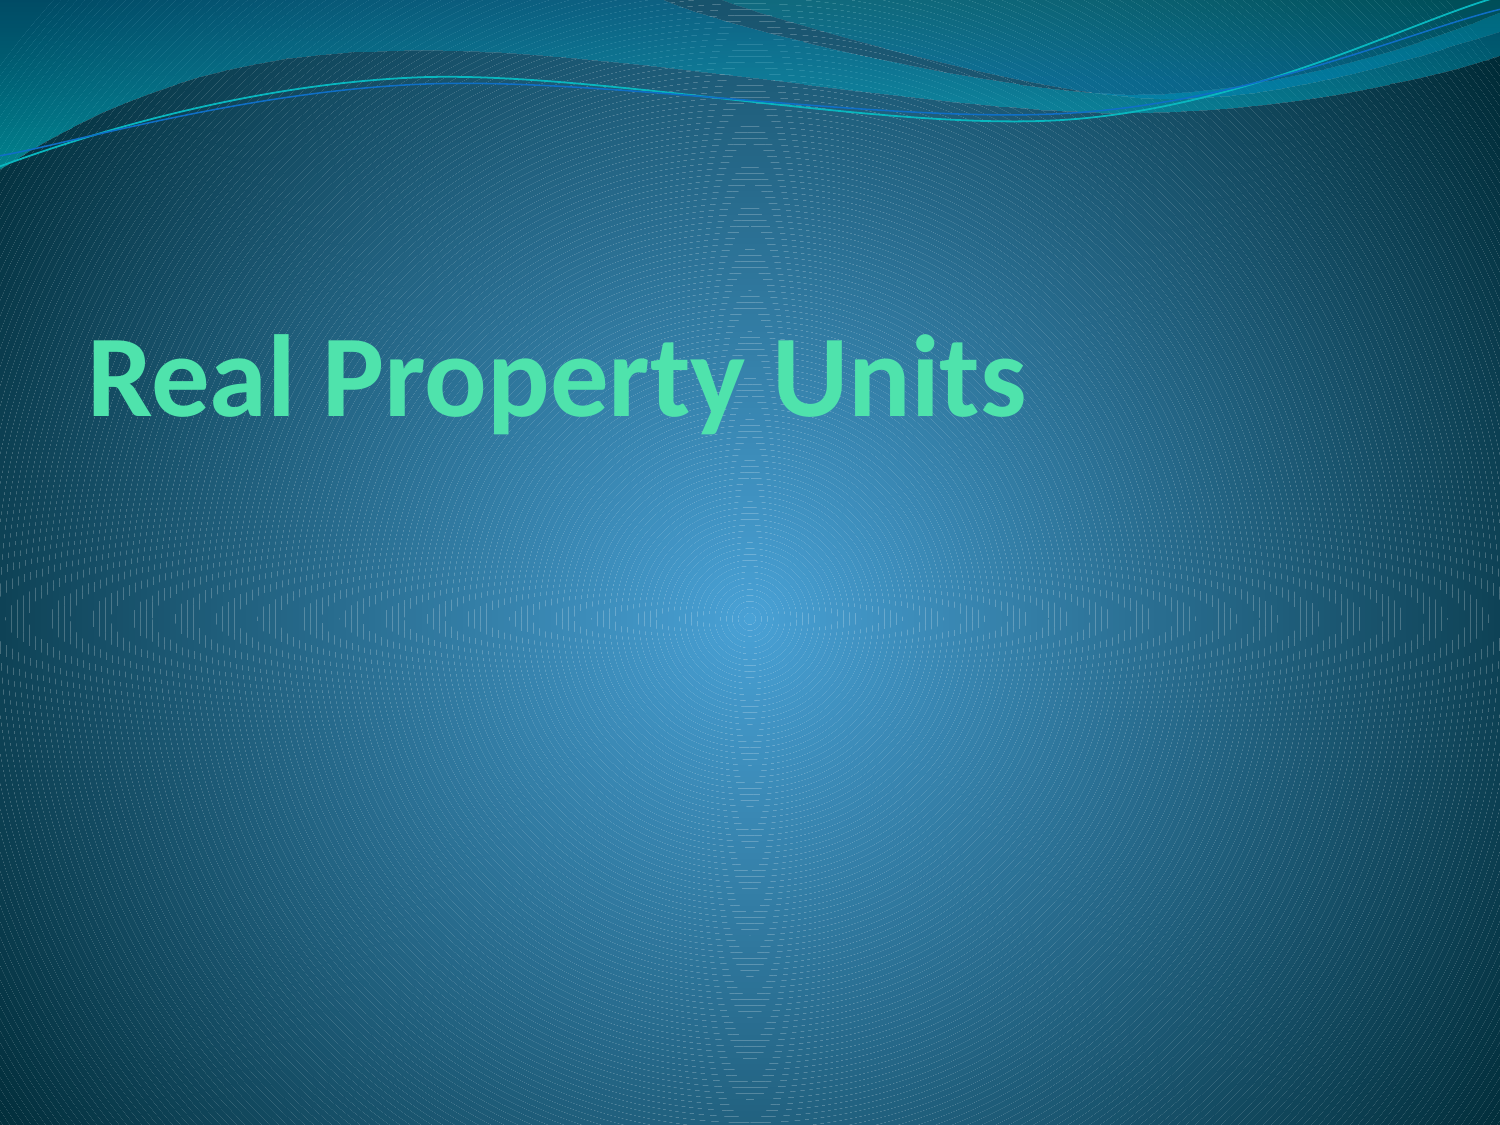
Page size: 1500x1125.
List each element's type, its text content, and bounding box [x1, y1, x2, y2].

title Real Property Units [86, 216, 1362, 440]
